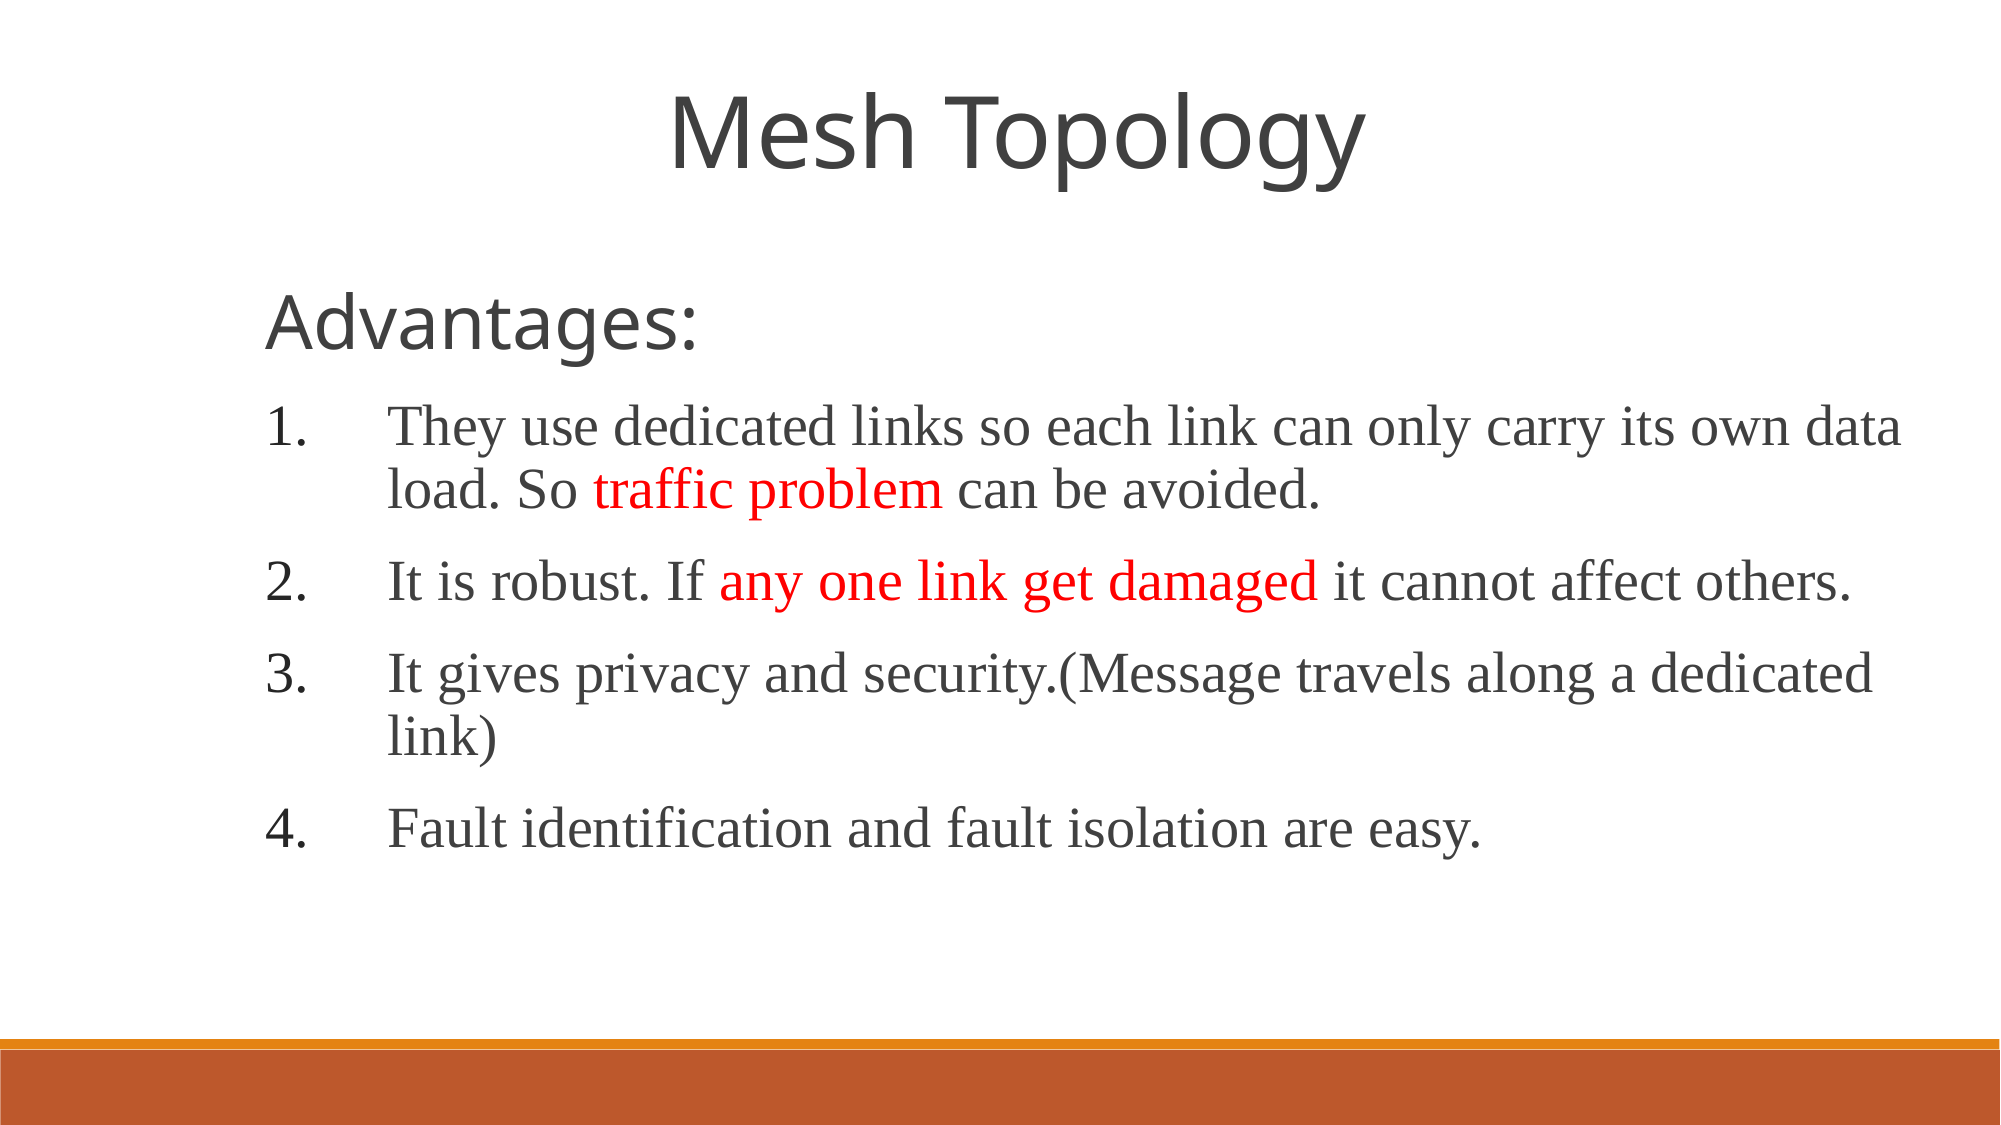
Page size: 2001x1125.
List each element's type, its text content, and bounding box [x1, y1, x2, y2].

title Mesh Topology [191, 65, 1842, 197]
list Advantages: They use dedicated links so each link can only carry its own data load. So traffic problem can be avoided. It is robust. If any one link get damaged it cannot affect others. It gives privacy and security.(Message travels along a dedicated link) Fault identification and fault isolation are easy. [265, 277, 1916, 938]
